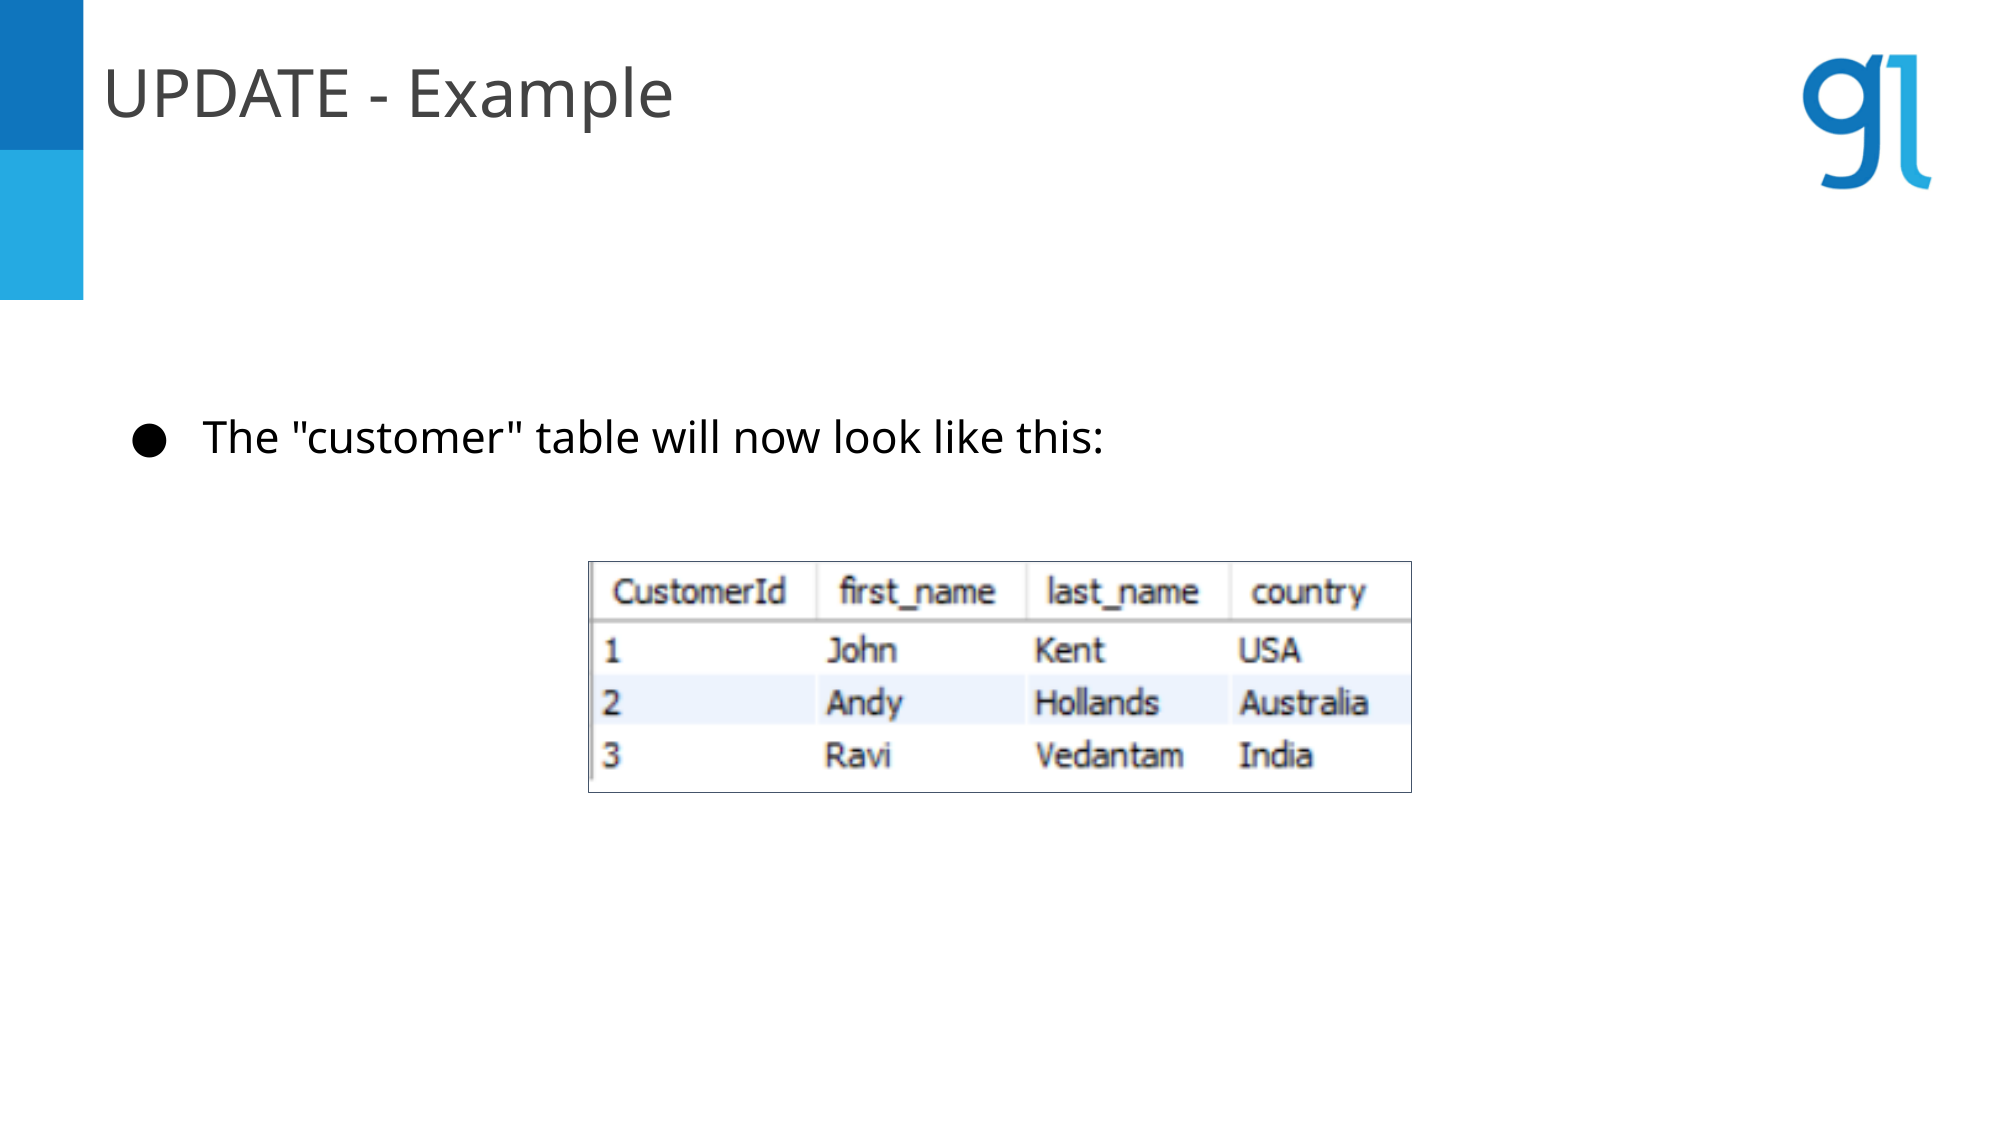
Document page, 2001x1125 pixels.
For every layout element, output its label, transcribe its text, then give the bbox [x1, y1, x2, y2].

picture [1766, 22, 1967, 223]
text_box [0, 0, 84, 149]
text_box UPDATE - Example [84, 30, 1713, 147]
picture [588, 562, 1412, 793]
text_box The "customer" table will now look like this: [82, 381, 1583, 478]
text_box [0, 149, 84, 300]
